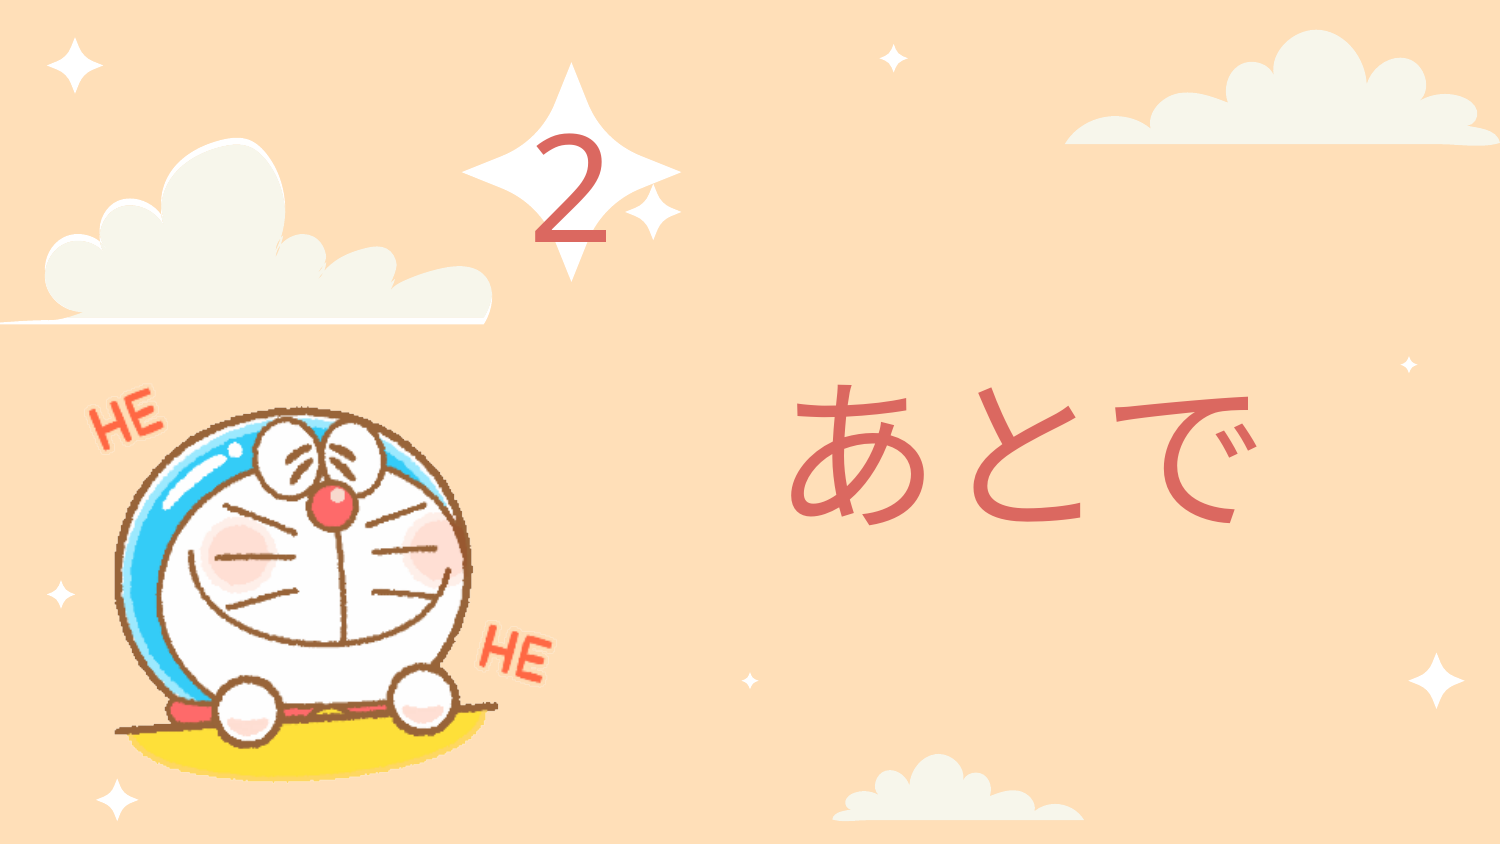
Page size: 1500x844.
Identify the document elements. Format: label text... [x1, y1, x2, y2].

title あとで [602, 356, 1472, 545]
picture [41, 356, 602, 808]
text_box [297, 61, 846, 283]
